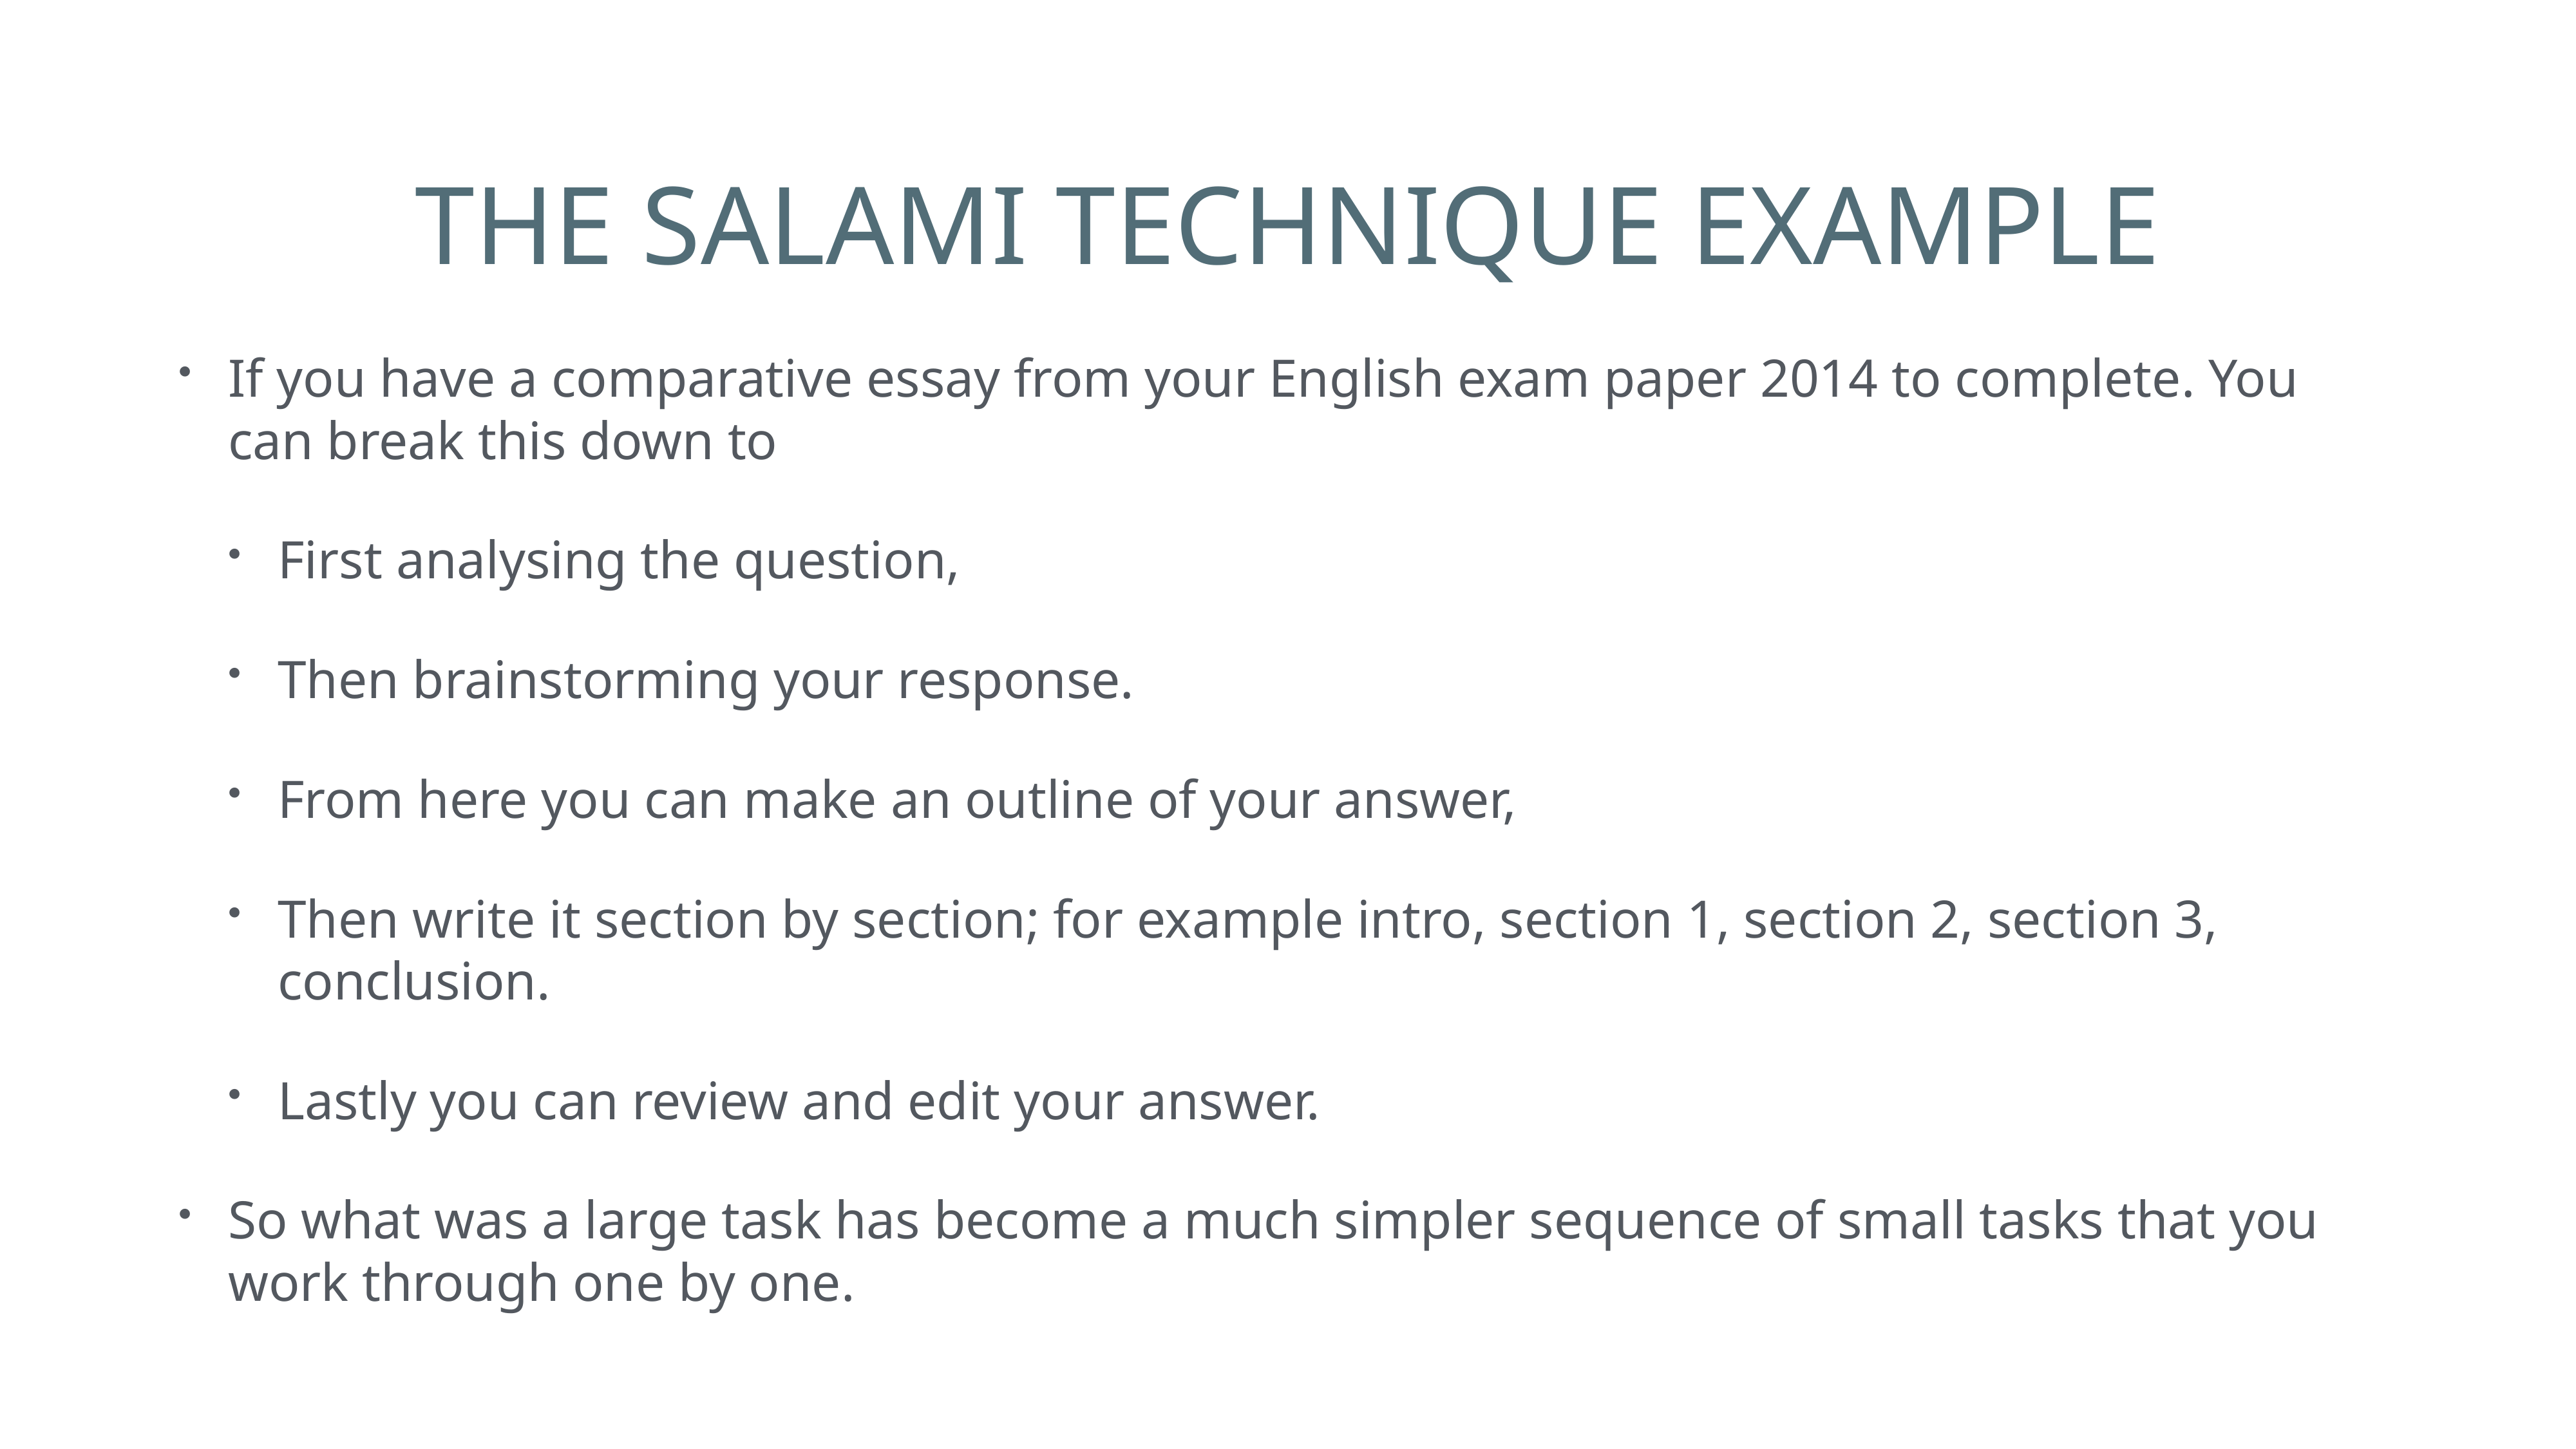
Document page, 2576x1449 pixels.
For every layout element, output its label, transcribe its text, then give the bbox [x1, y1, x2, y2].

list If you have a comparative essay from your English exam paper 2014 to complete. You can break this down to First analysing the question, Then brainstorming your response. From here you can make an outline of your answer, Then write it section by section; for example intro, section 1, section 2, section 3, conclusion. Lastly you can review and edit your answer. So what was a large task has become a much simpler sequence of small tasks that you work through one by one. [178, 341, 2398, 1316]
title THE SALAMI TECHNIQUE EXAMPLE [178, 100, 2398, 341]
